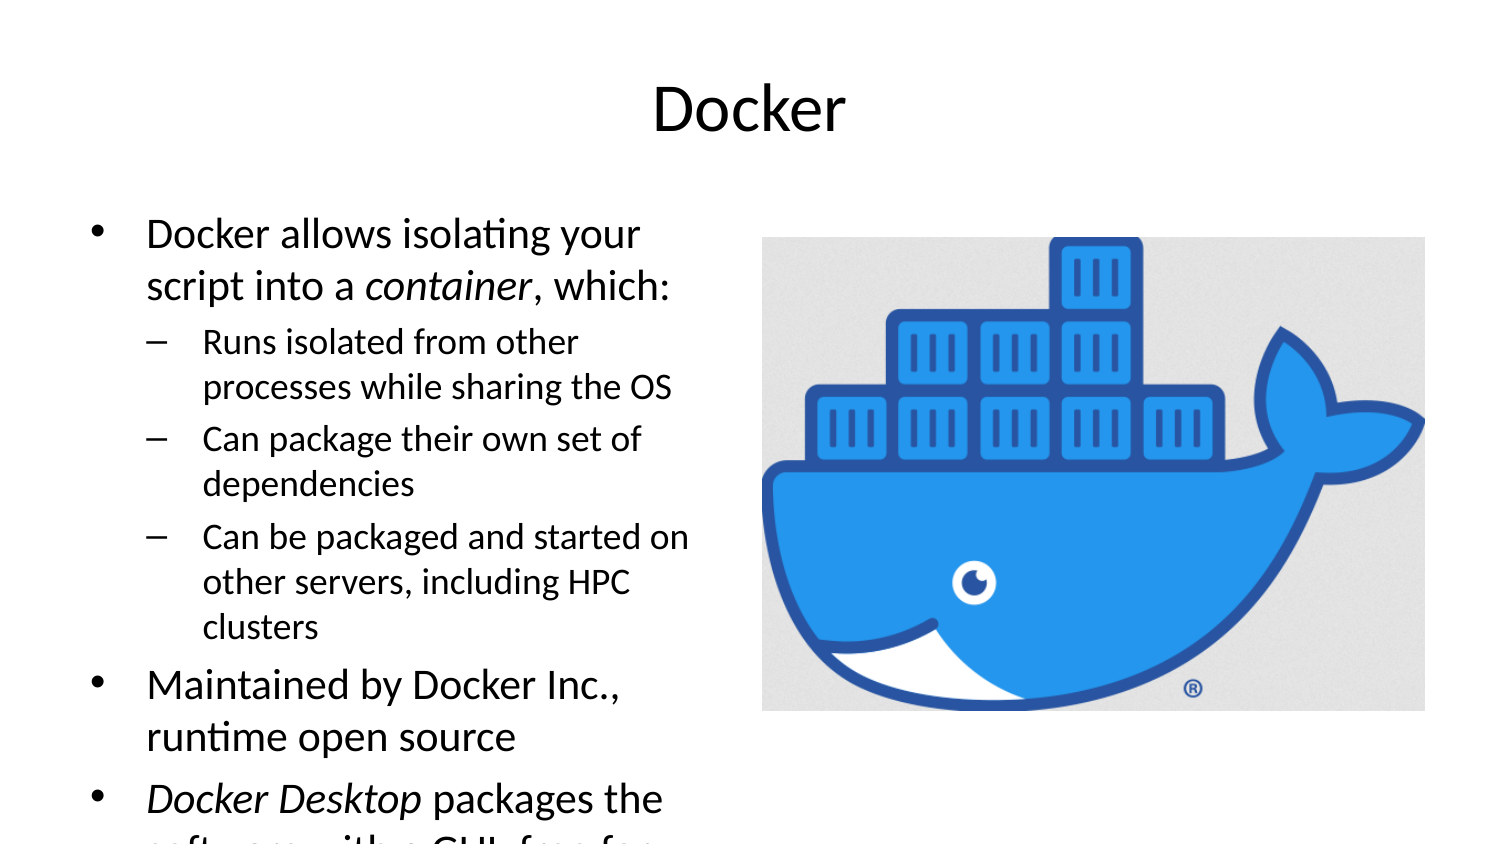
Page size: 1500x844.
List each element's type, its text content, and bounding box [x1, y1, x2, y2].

picture [762, 237, 1426, 711]
title Docker [75, 33, 1425, 175]
list Docker allows isolating your script into a container, which: Runs isolated from other processes while sharing the OS Can package their own set of dependencies Can be packaged and started on other servers, including HPC clusters Maintained by Docker Inc., runtime open source Docker Desktop packages the software with a GUI, free for researchers [75, 196, 738, 754]
